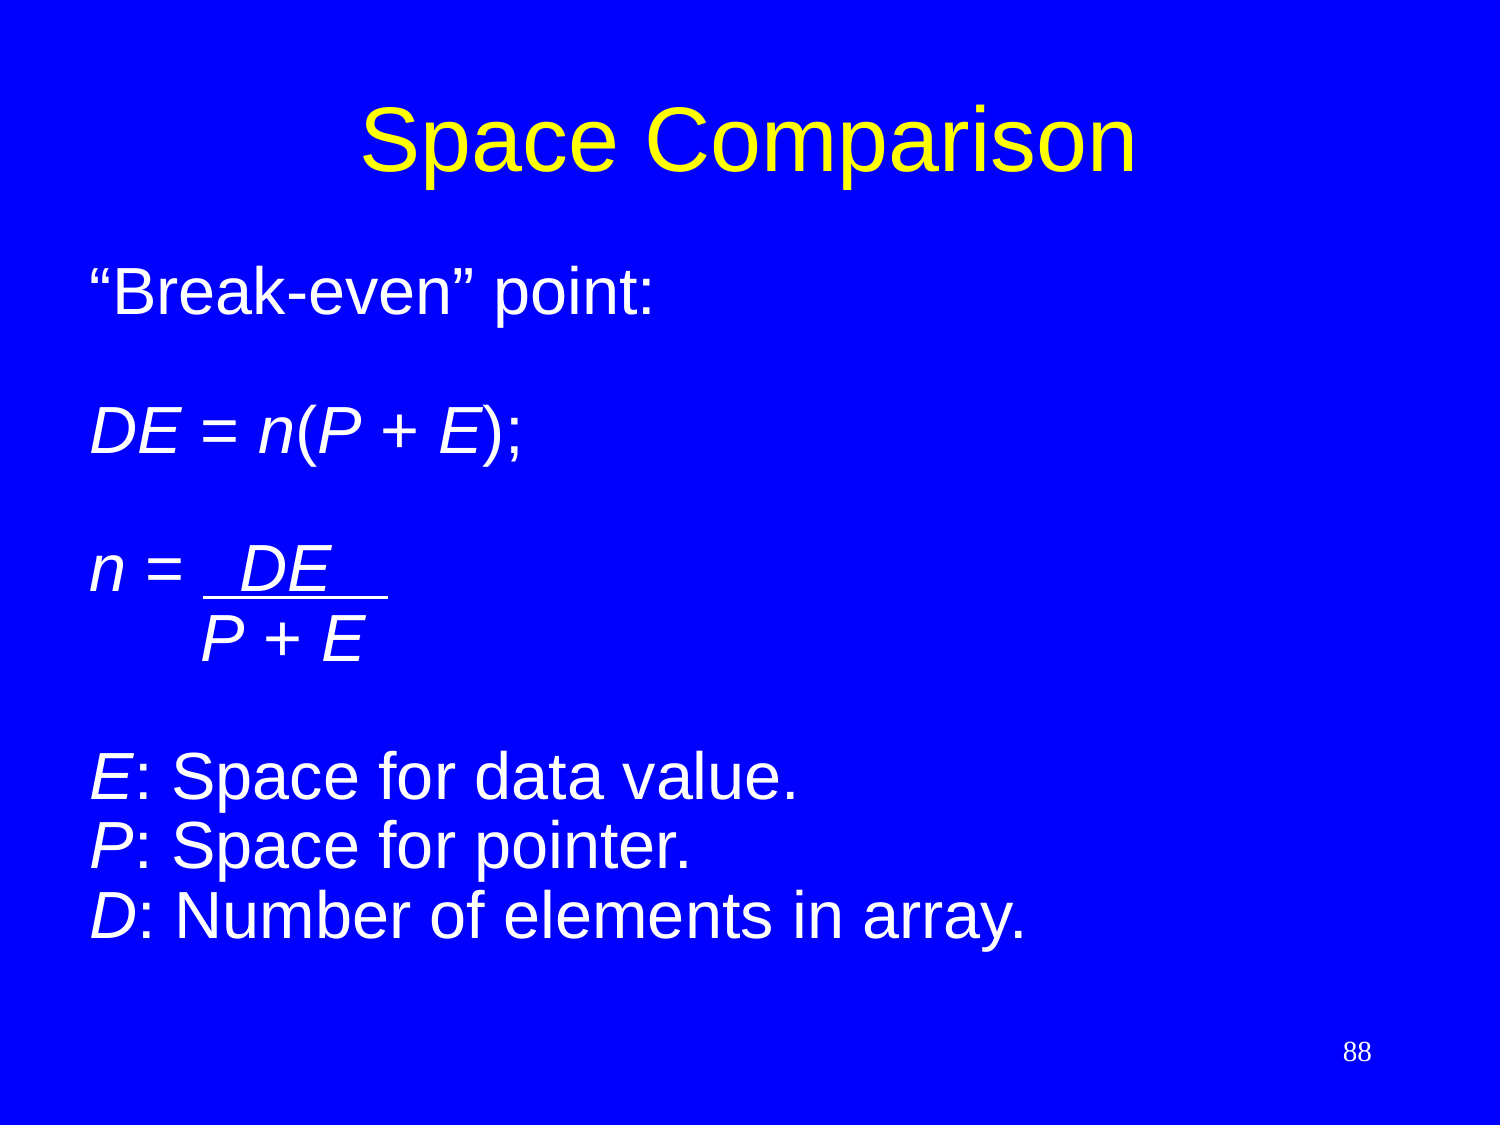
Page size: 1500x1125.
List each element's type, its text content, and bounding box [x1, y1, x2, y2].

title Space Comparison [74, 59, 1425, 210]
slide_number 88 [1074, 1024, 1388, 1101]
list “Break-even” point: DE = n(P + E); n = DE P + E E: Space for data value. P: Space for pointer. D: Number of elements in array. [74, 262, 1425, 1013]
